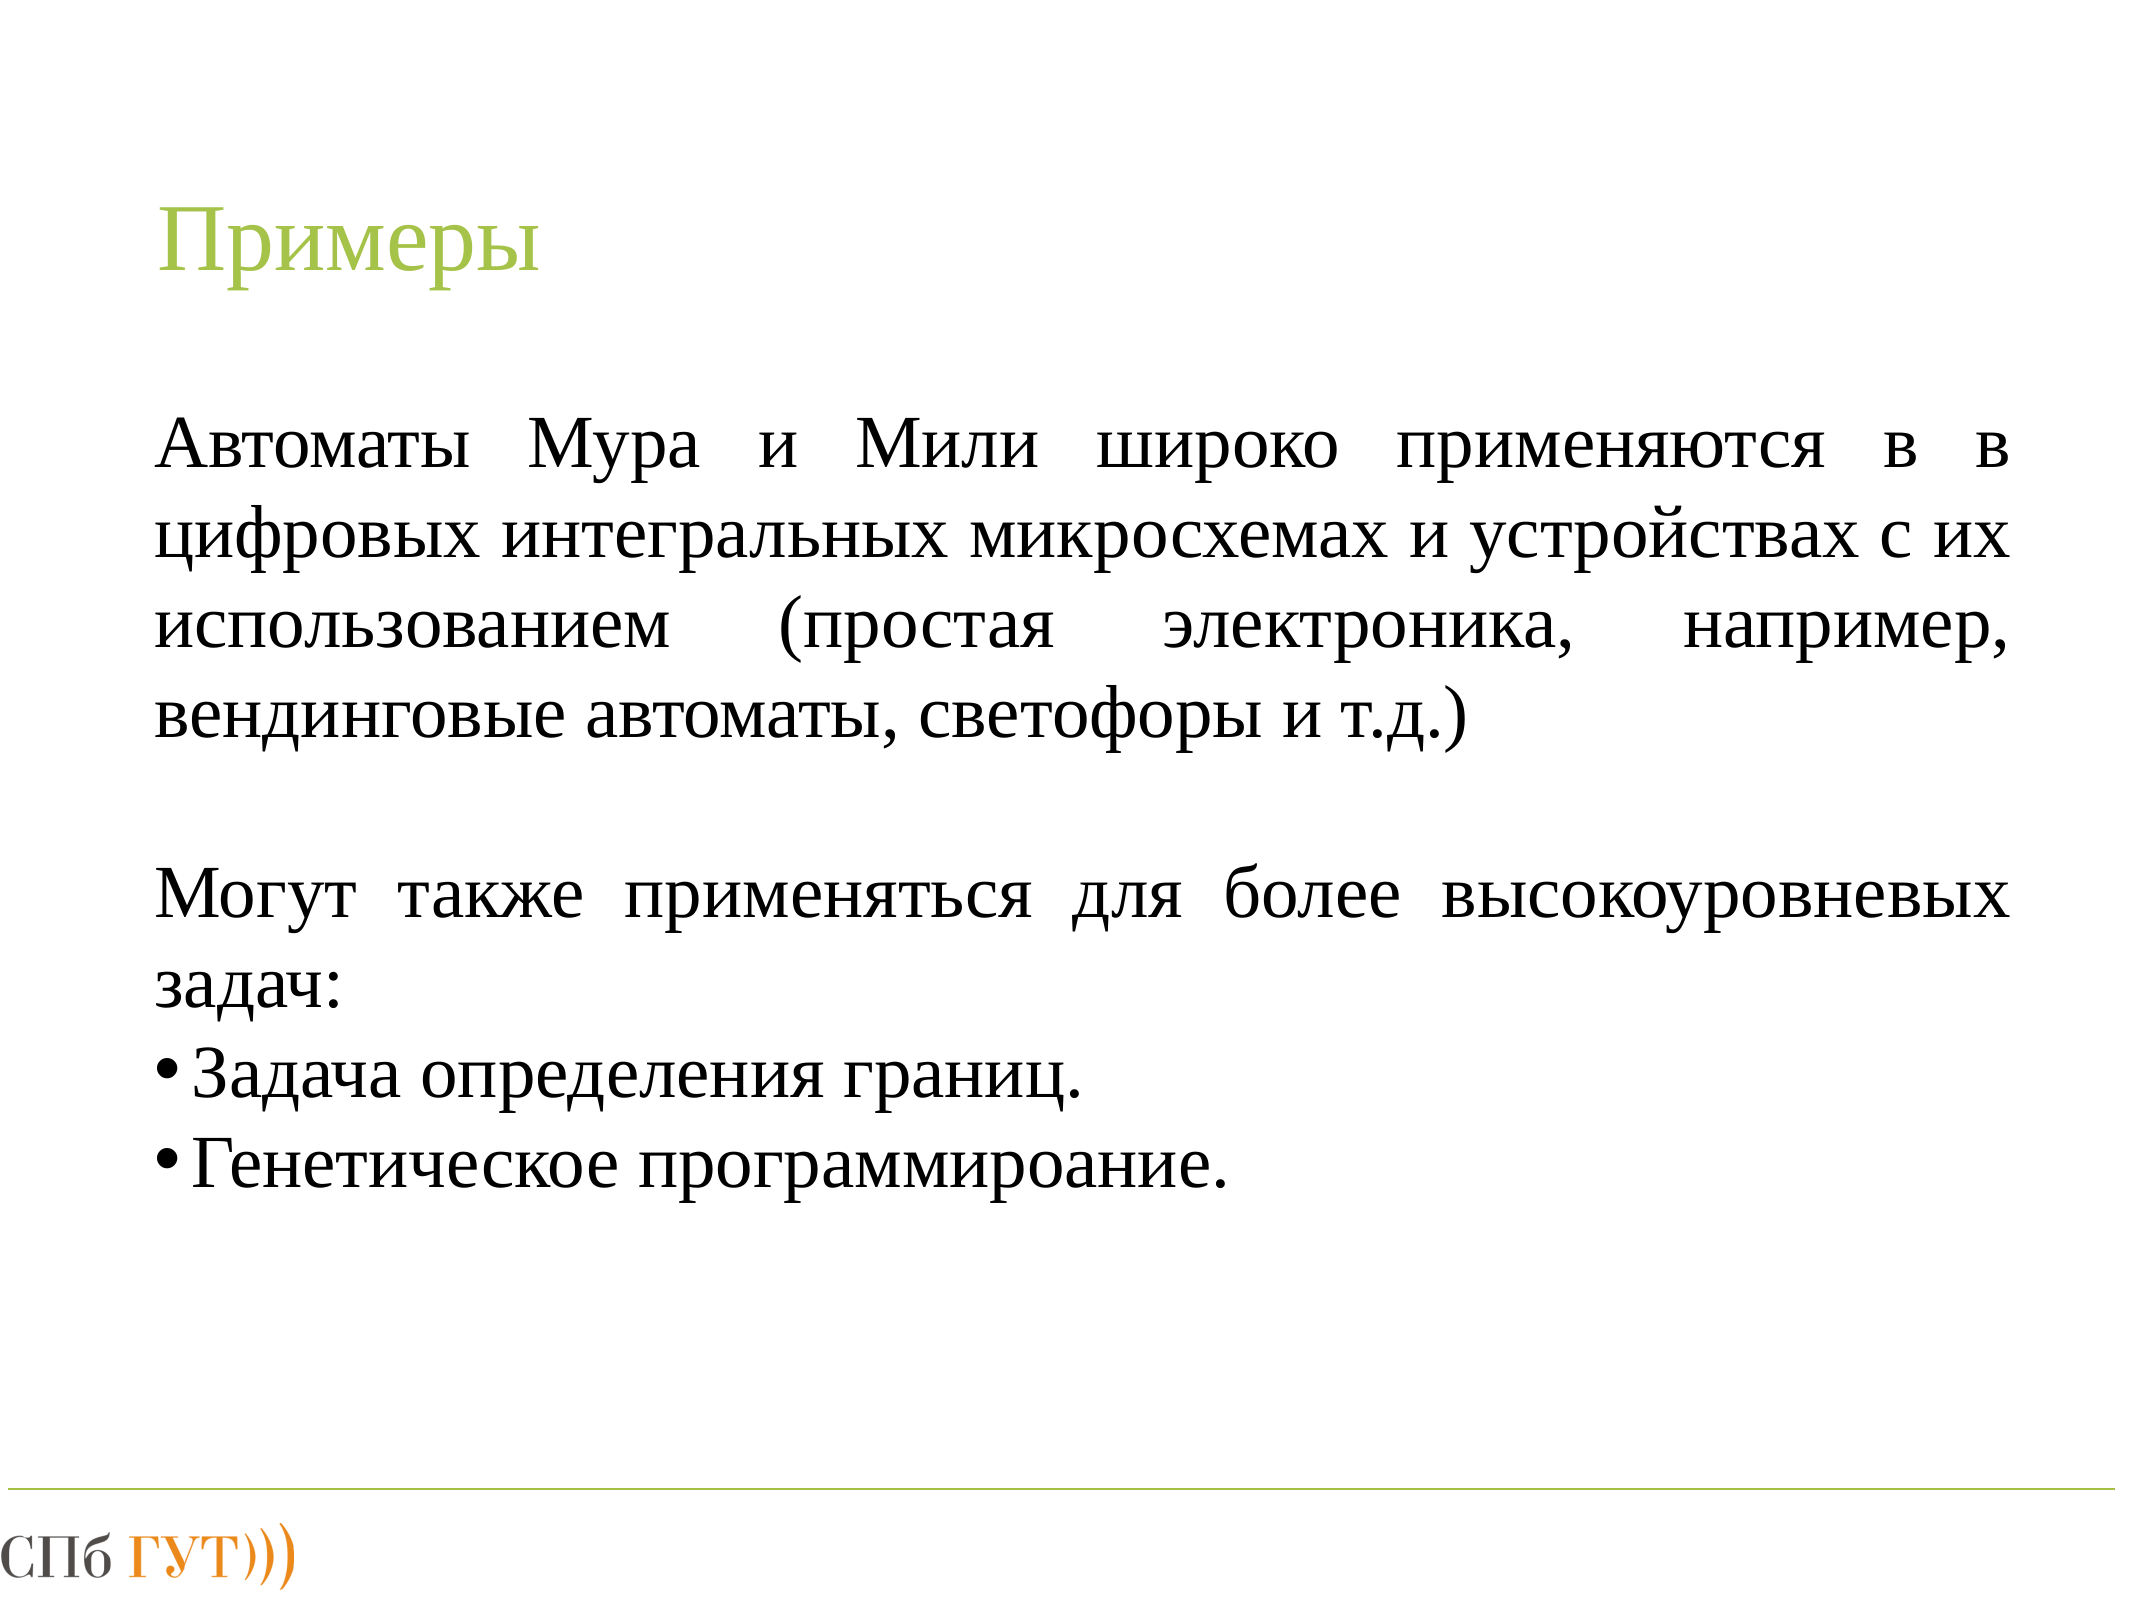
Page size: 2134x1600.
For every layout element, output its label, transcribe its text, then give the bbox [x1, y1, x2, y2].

list Автоматы Мура и Мили широко применяются в в цифровых интегральных микросхемах и устройствах с их использованием (простая электроника, например, вендинговые автоматы, светофоры и т.д.) Могут также применяться для более высокоуровневых задач: Задача определения границ. Генетическое программироание. [142, 381, 2024, 1557]
title Примеры [146, 84, 1988, 381]
picture [1, 1522, 295, 1590]
